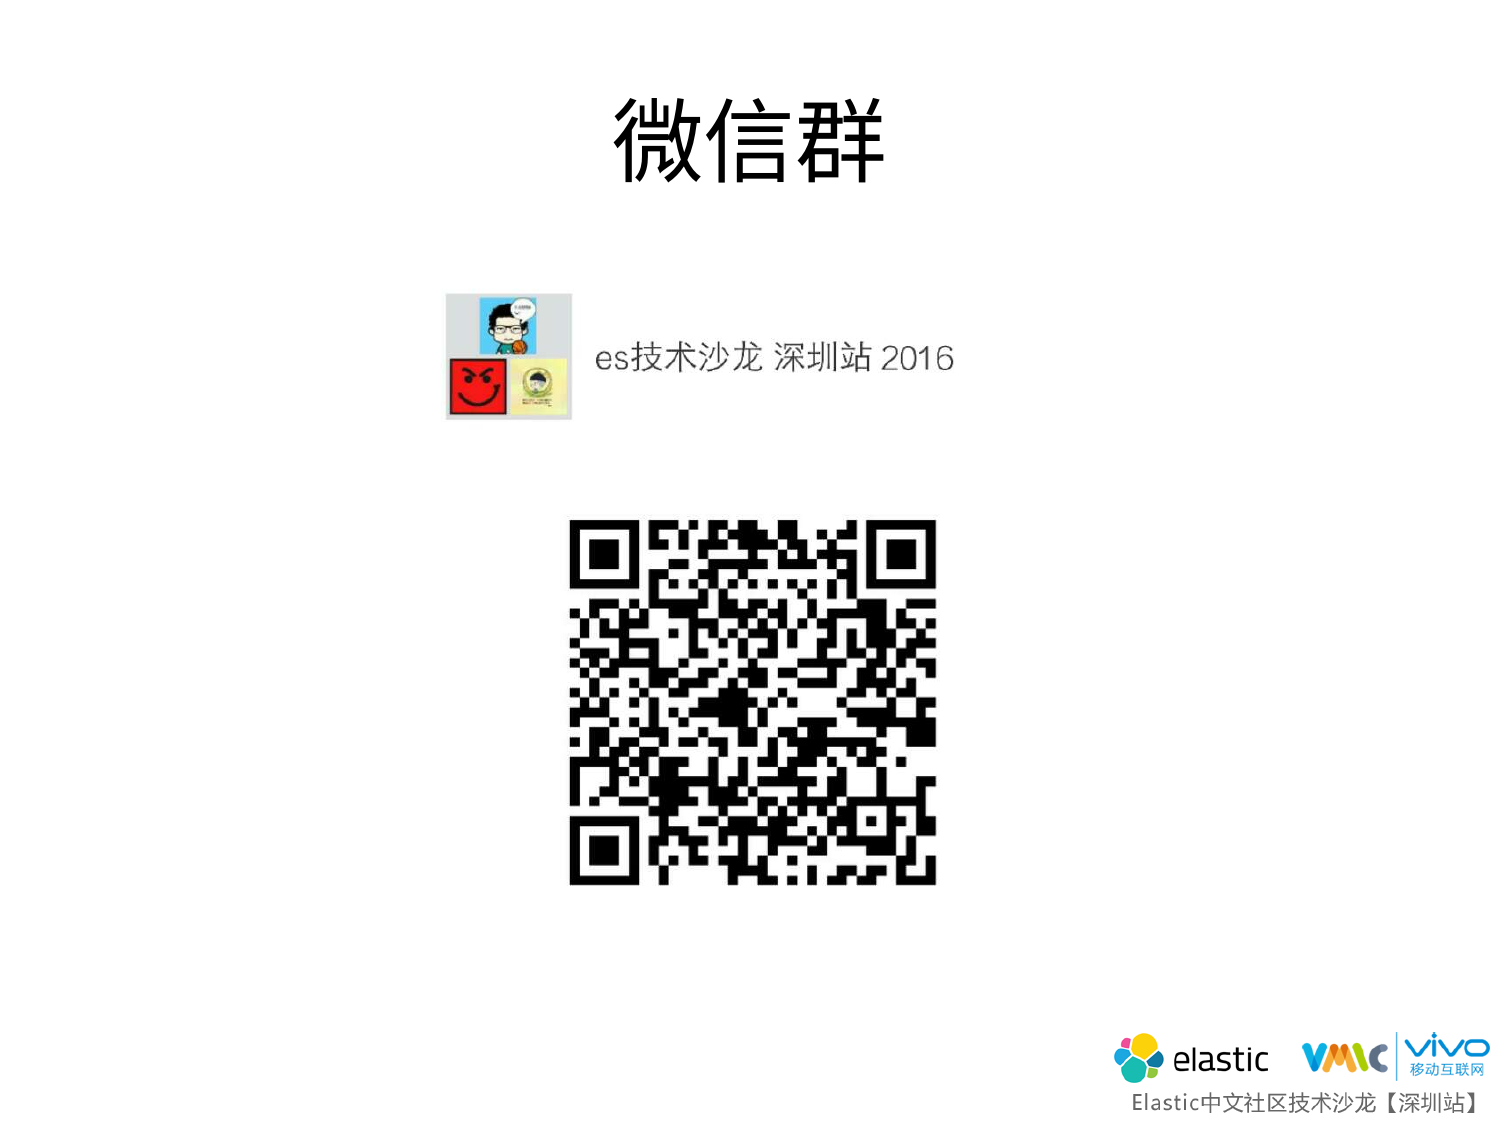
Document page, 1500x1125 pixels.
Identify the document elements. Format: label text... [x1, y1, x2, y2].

picture [398, 269, 1108, 915]
picture [1107, 1030, 1500, 1125]
title 微信群 [75, 45, 1425, 233]
